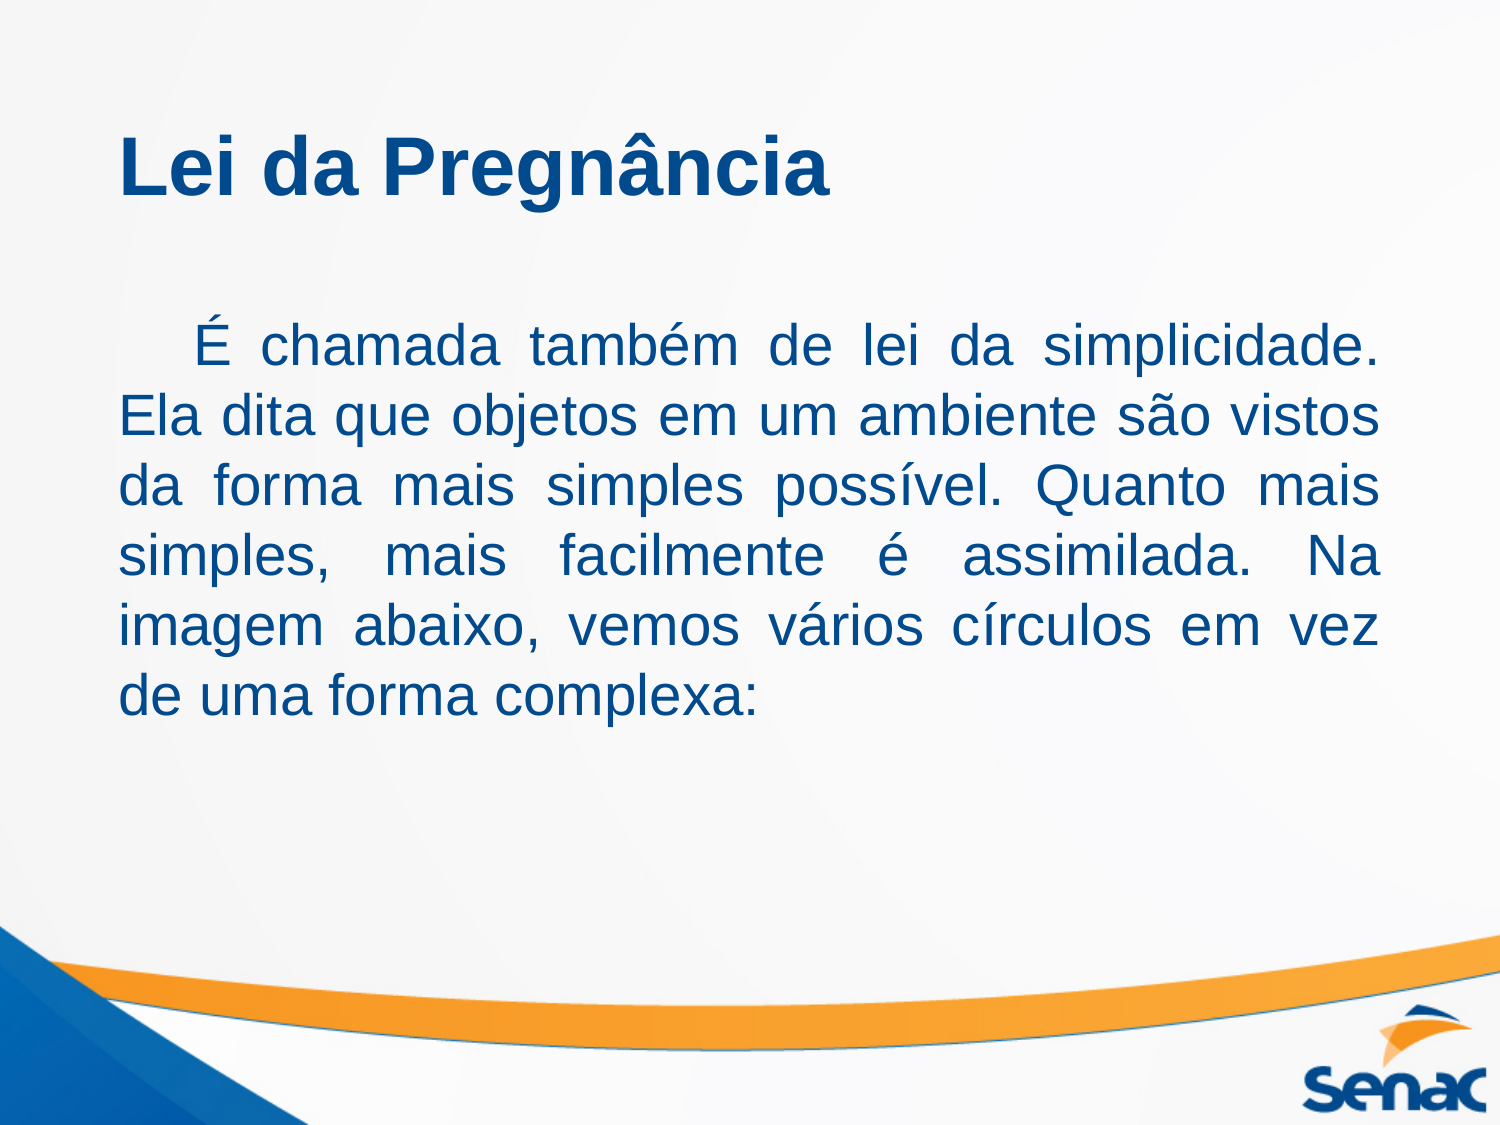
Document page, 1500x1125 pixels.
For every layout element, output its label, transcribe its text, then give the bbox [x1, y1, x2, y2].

title Lei da Pregnância [103, 59, 1397, 278]
list É chamada também de lei da simplicidade. Ela dita que objetos em um ambiente são vistos da forma mais simples possível. Quanto mais simples, mais facilmente é assimilada. Na imagem abaixo, vemos vários círculos em vez de uma forma complexa: [103, 299, 1397, 1014]
picture [0, 0, 1500, 1125]
